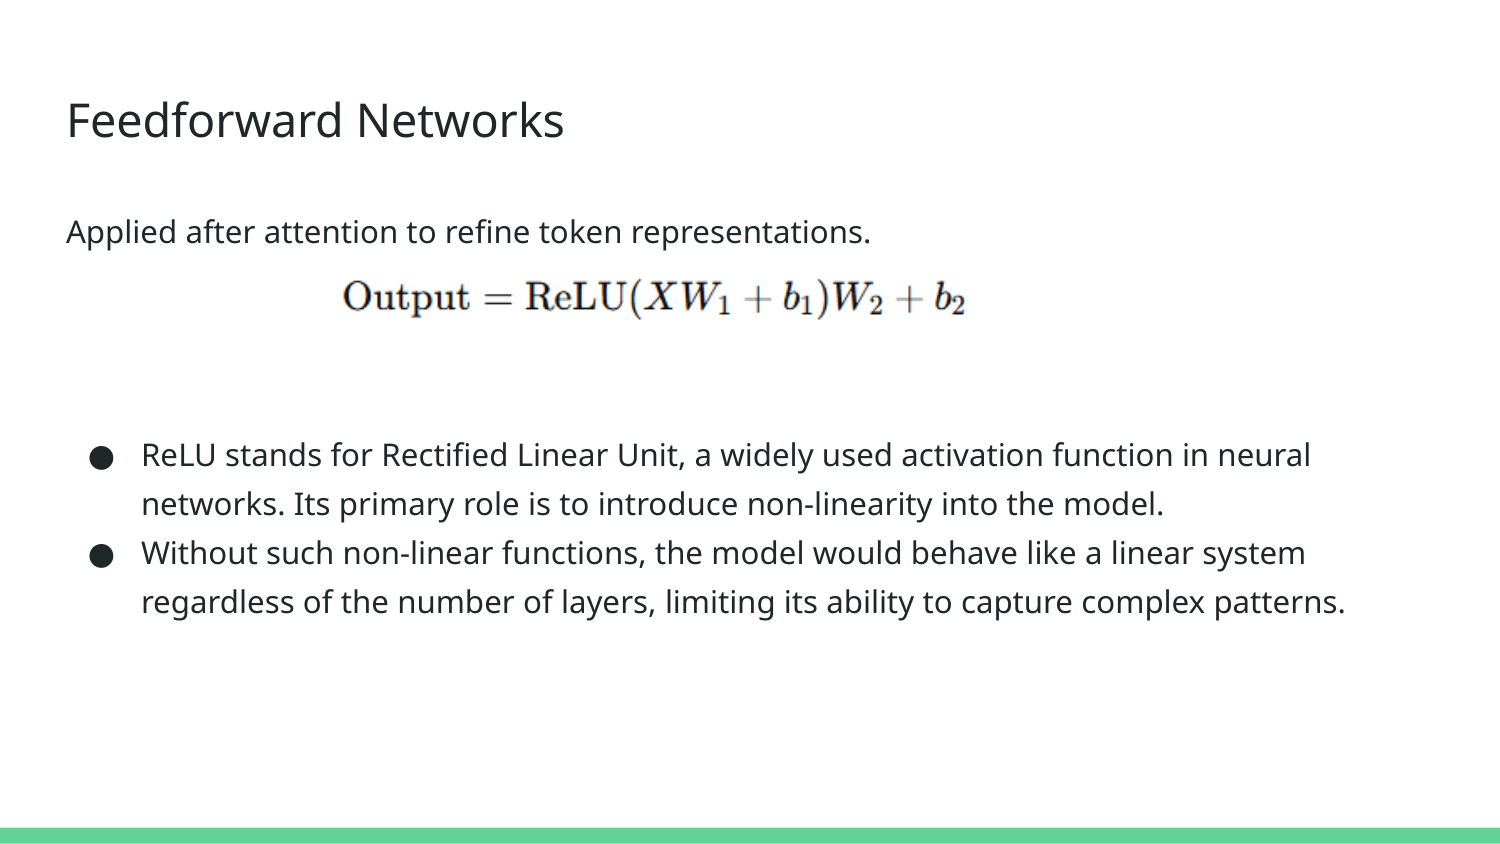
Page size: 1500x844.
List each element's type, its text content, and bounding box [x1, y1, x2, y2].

list Applied after attention to refine token representations. ReLU stands for Rectified Linear Unit, a widely used activation function in neural networks. Its primary role is to introduce non-linearity into the model. Without such non-linear functions, the model would behave like a linear system regardless of the number of layers, limiting its ability to capture complex patterns. [51, 189, 1449, 750]
picture [324, 265, 1001, 340]
title Feedforward Networks [51, 72, 1449, 167]
